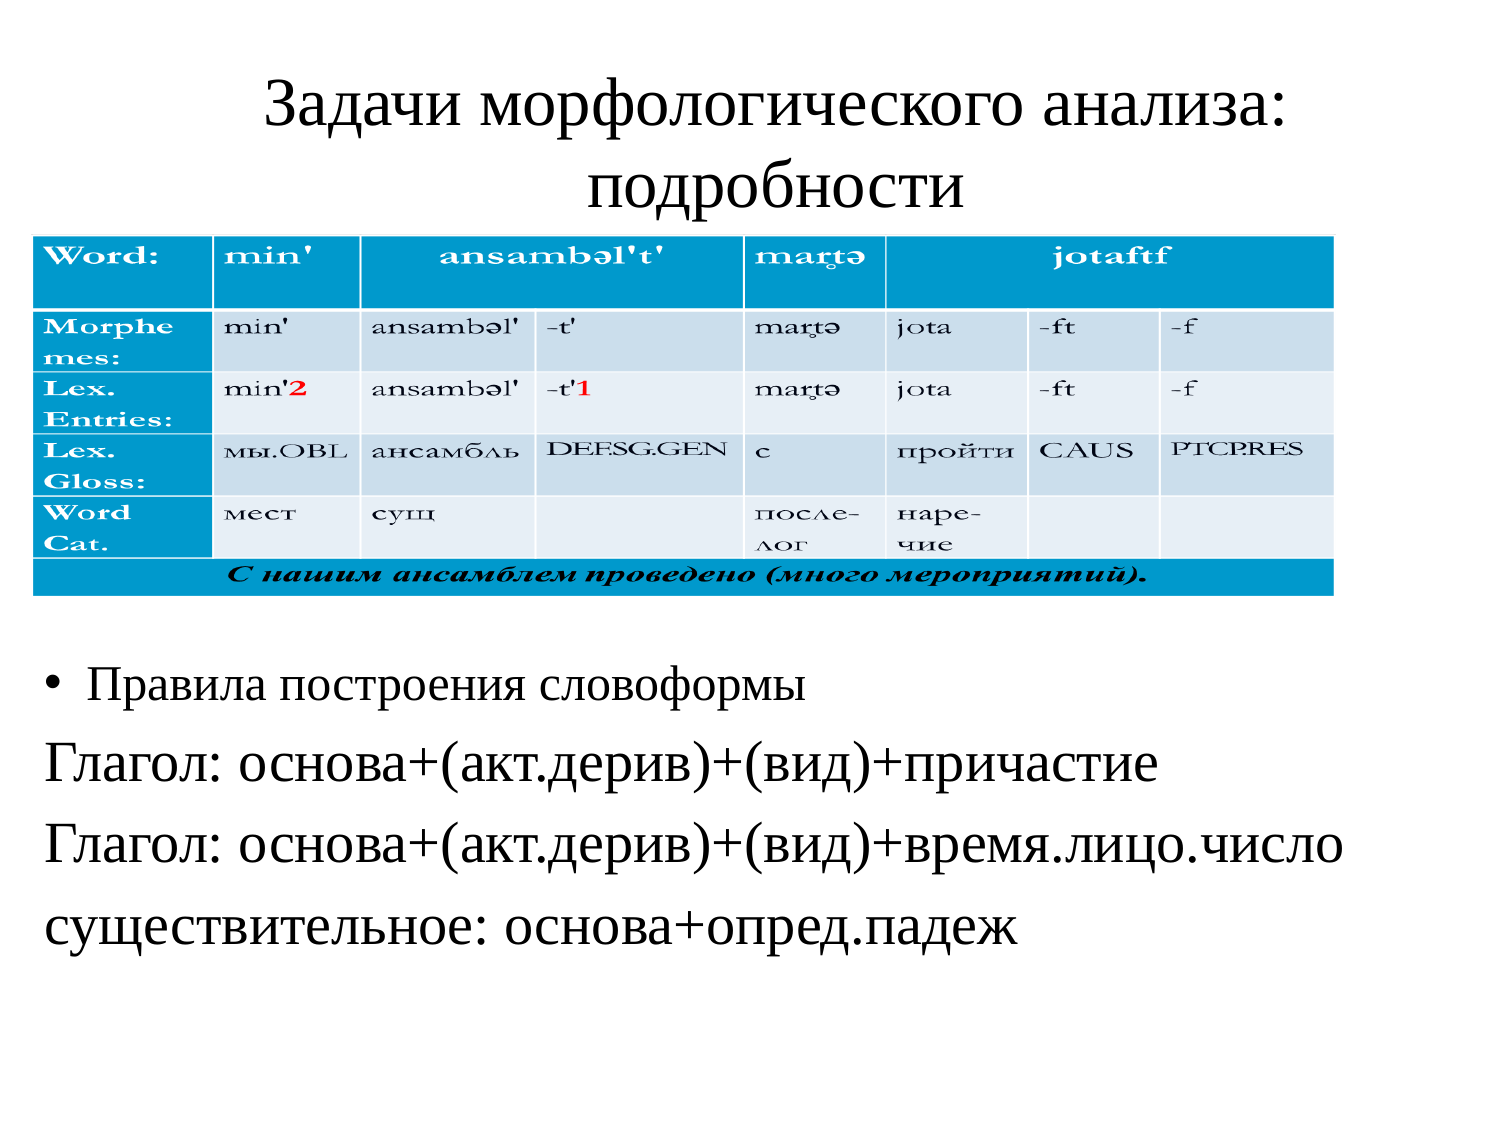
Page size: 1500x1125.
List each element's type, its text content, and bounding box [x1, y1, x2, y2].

picture [31, 228, 1338, 600]
list Правила построения словоформы Глагол: основа+(акт.дерив)+(вид)+причастие Глагол: основа+(акт.дерив)+(вид)+время.лицо.число существительное: основа+опред.падеж [29, 293, 1500, 1047]
title Задачи морфологического анализа: подробности [70, 45, 1483, 233]
